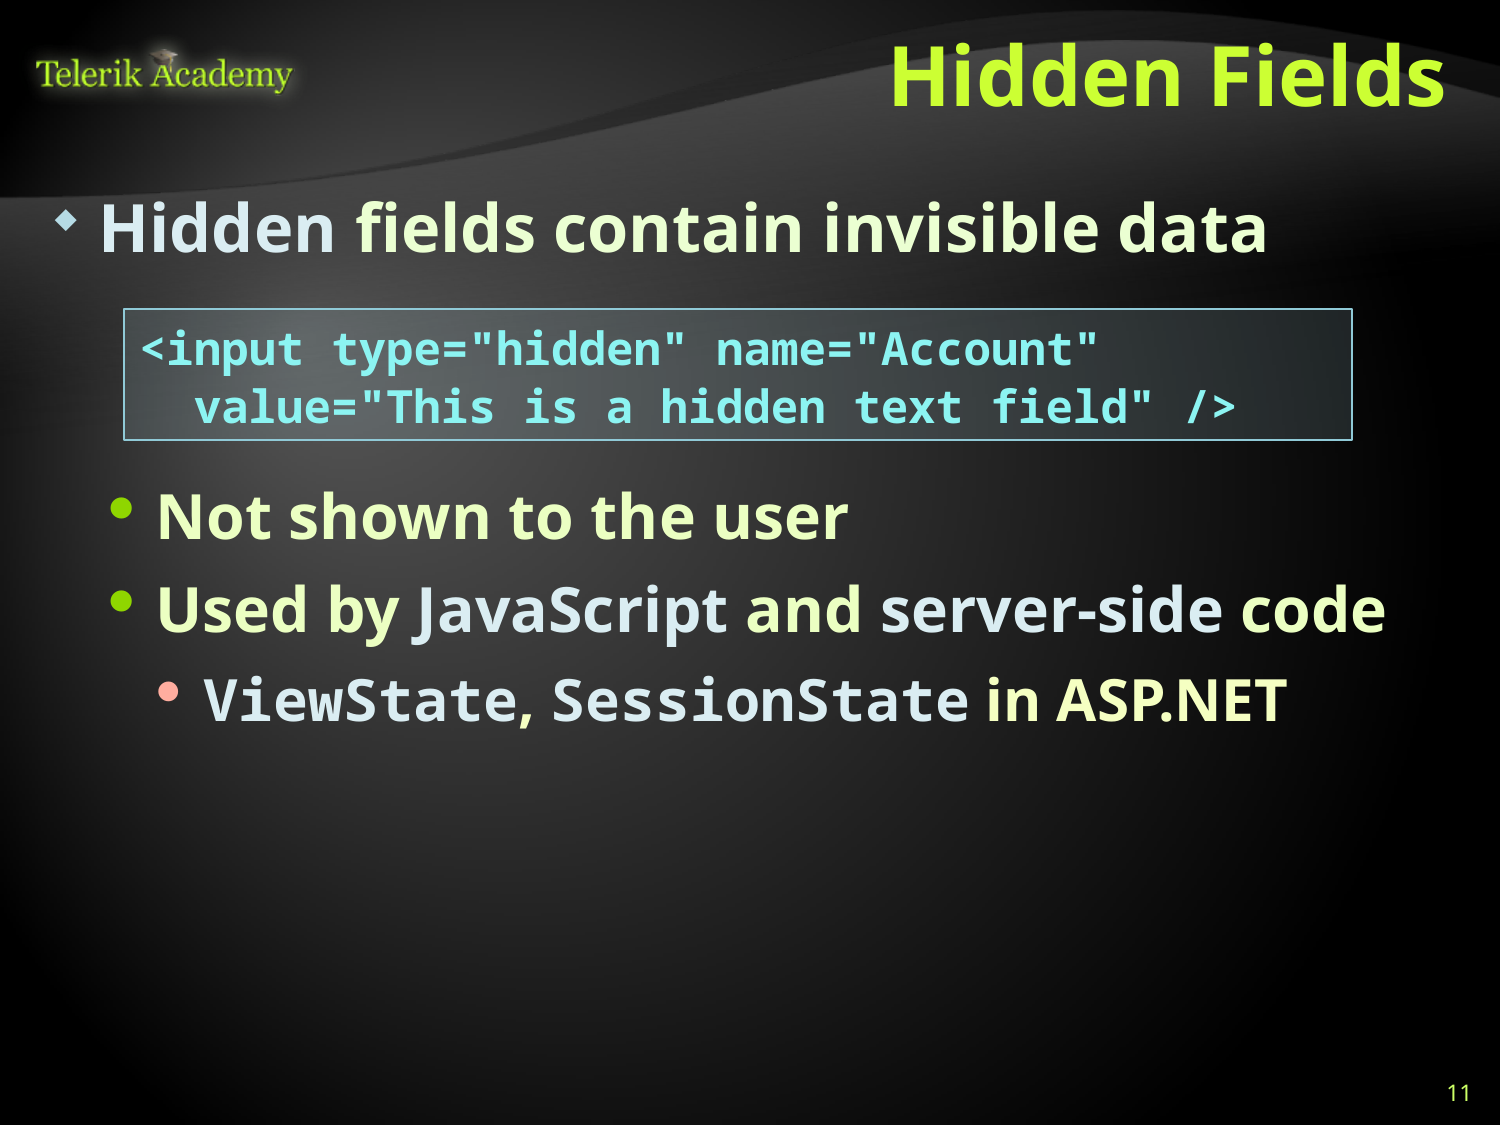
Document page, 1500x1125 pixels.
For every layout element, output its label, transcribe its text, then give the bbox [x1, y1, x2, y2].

title Hidden Fields [300, 12, 1463, 150]
text_box <input type="hidden" name="Account" value="This is a hidden text field" /> [123, 308, 1353, 441]
list Hidden fields contain invisible data Not shown to the user Used by JavaScript and server-side code ViewState, SessionState in ASP.NET [37, 187, 1463, 1088]
picture [0, 0, 1500, 1125]
slide_number 11 [1412, 1074, 1488, 1113]
